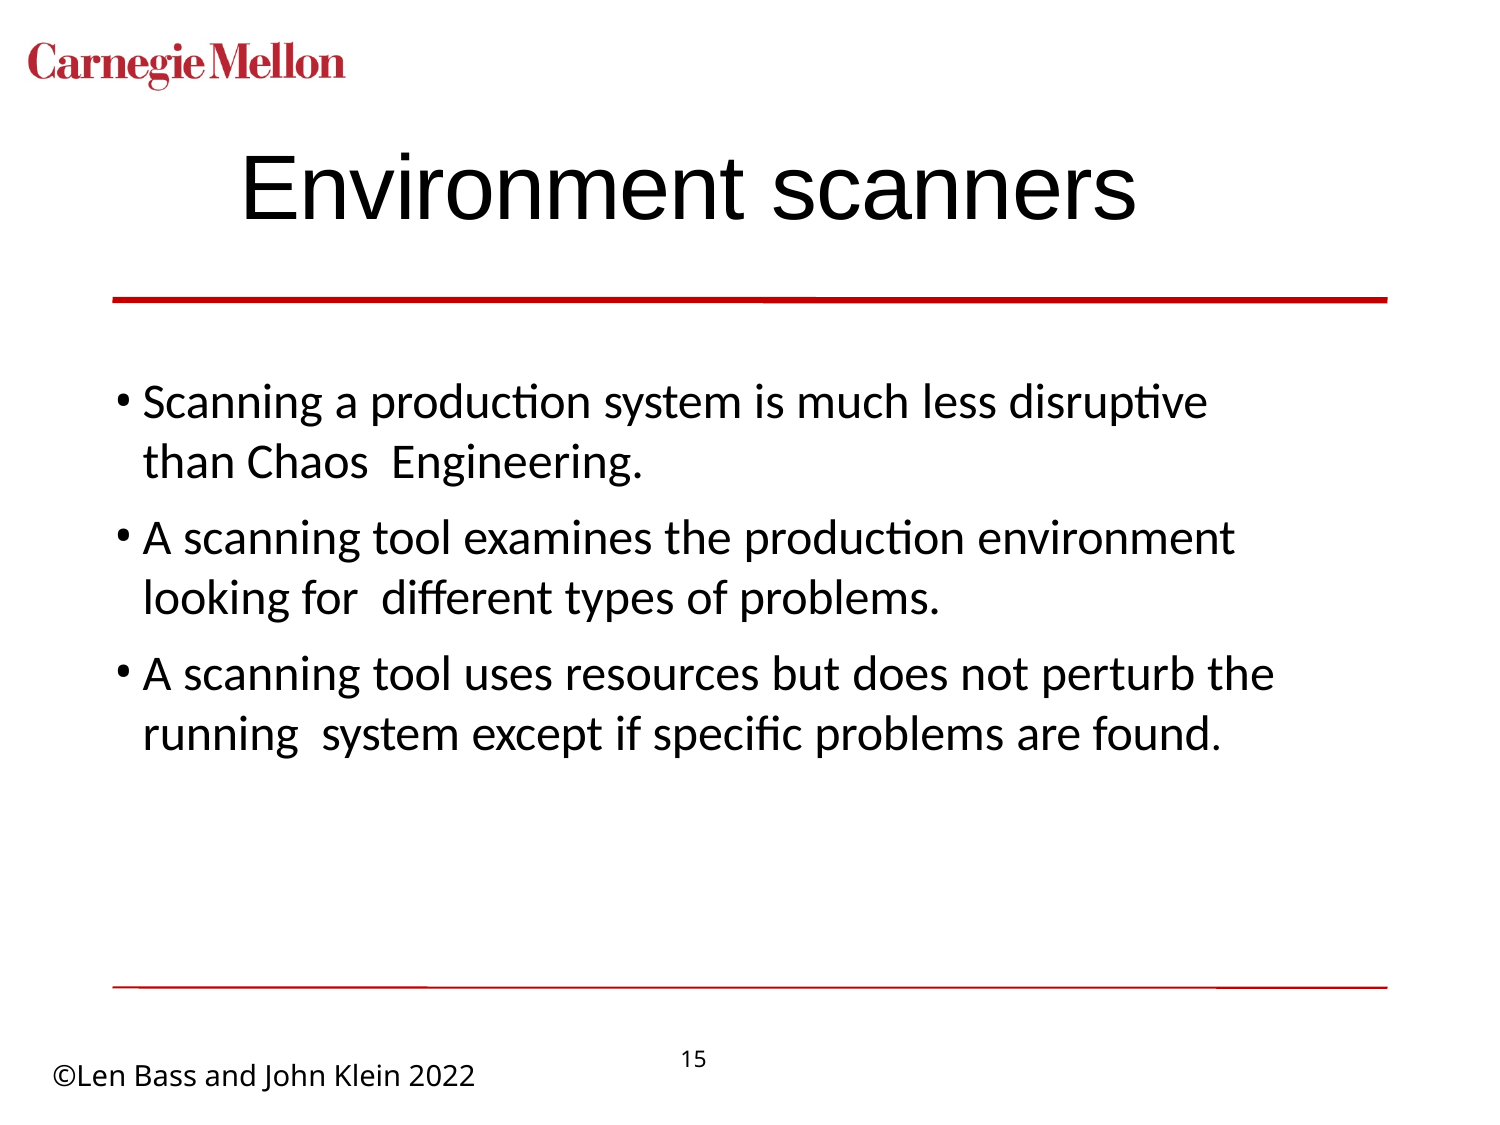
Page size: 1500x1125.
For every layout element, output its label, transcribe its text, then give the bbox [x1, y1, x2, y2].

text_box Scanning a production system is much less disruptive than Chaos Engineering. A scanning tool examines the production environment looking for different types of problems. A scanning tool uses resources but does not perturb the running system except if specific problems are found. [112, 361, 1308, 760]
picture [24, 37, 349, 92]
title Environment scanners [200, 87, 1177, 278]
